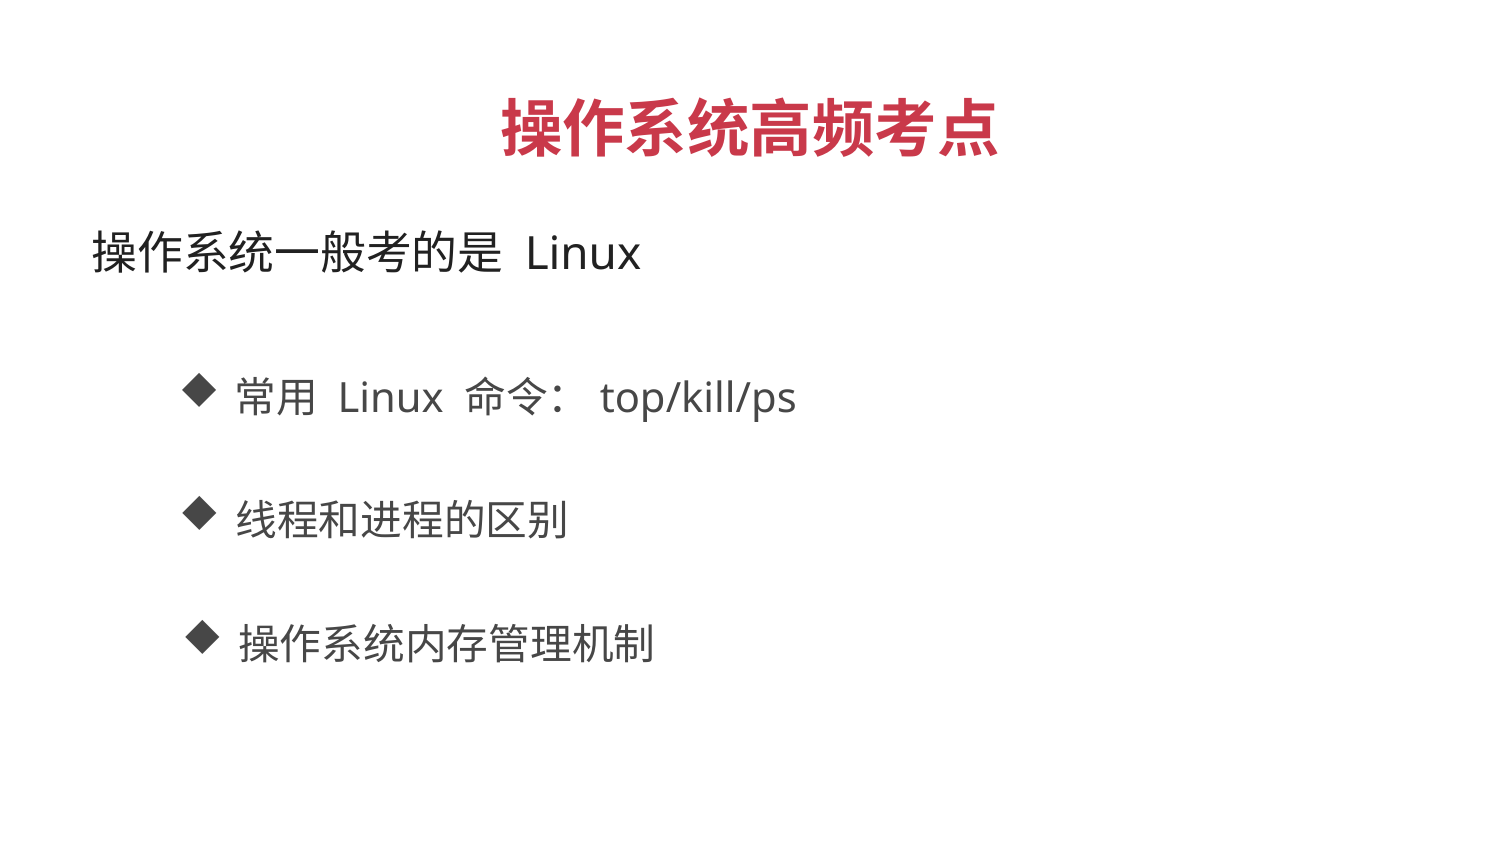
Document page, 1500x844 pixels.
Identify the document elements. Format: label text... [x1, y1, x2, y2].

text_box 操作系统高频考点 [484, 81, 1016, 172]
text_box 常用 Linux 命令：top/kill/ps [88, 363, 1494, 428]
list 操作系统一般考的是 Linux [76, 208, 1427, 293]
text_box 操作系统内存管理机制 [91, 610, 1497, 675]
text_box 线程和进程的区别 [89, 486, 1495, 552]
